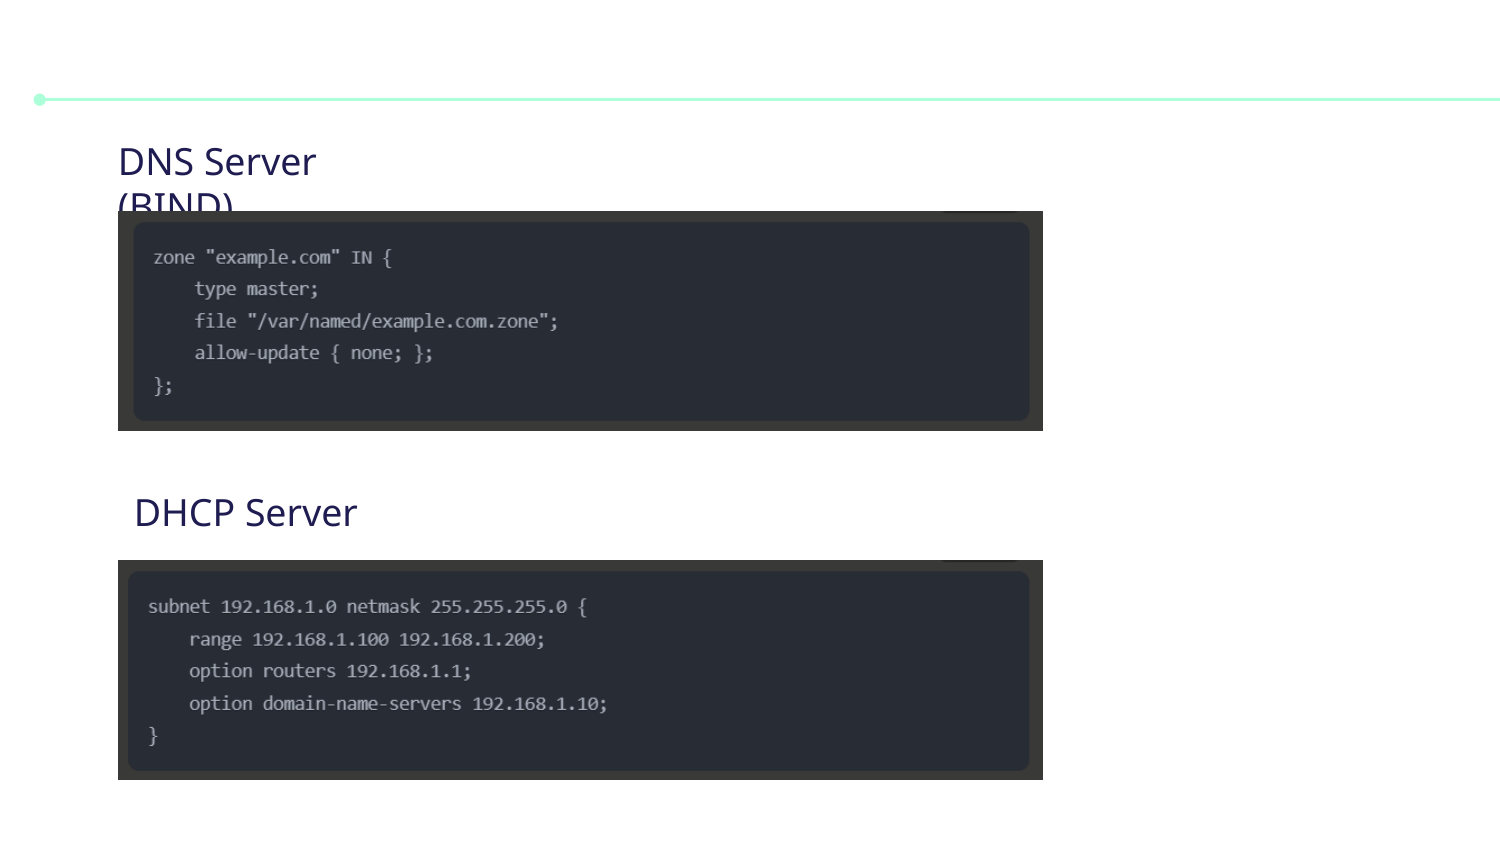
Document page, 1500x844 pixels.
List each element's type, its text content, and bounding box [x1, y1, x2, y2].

title DNS Server (BIND) [102, 122, 456, 212]
picture [118, 560, 1043, 780]
picture [118, 211, 1044, 431]
title DHCP Server [118, 474, 471, 559]
